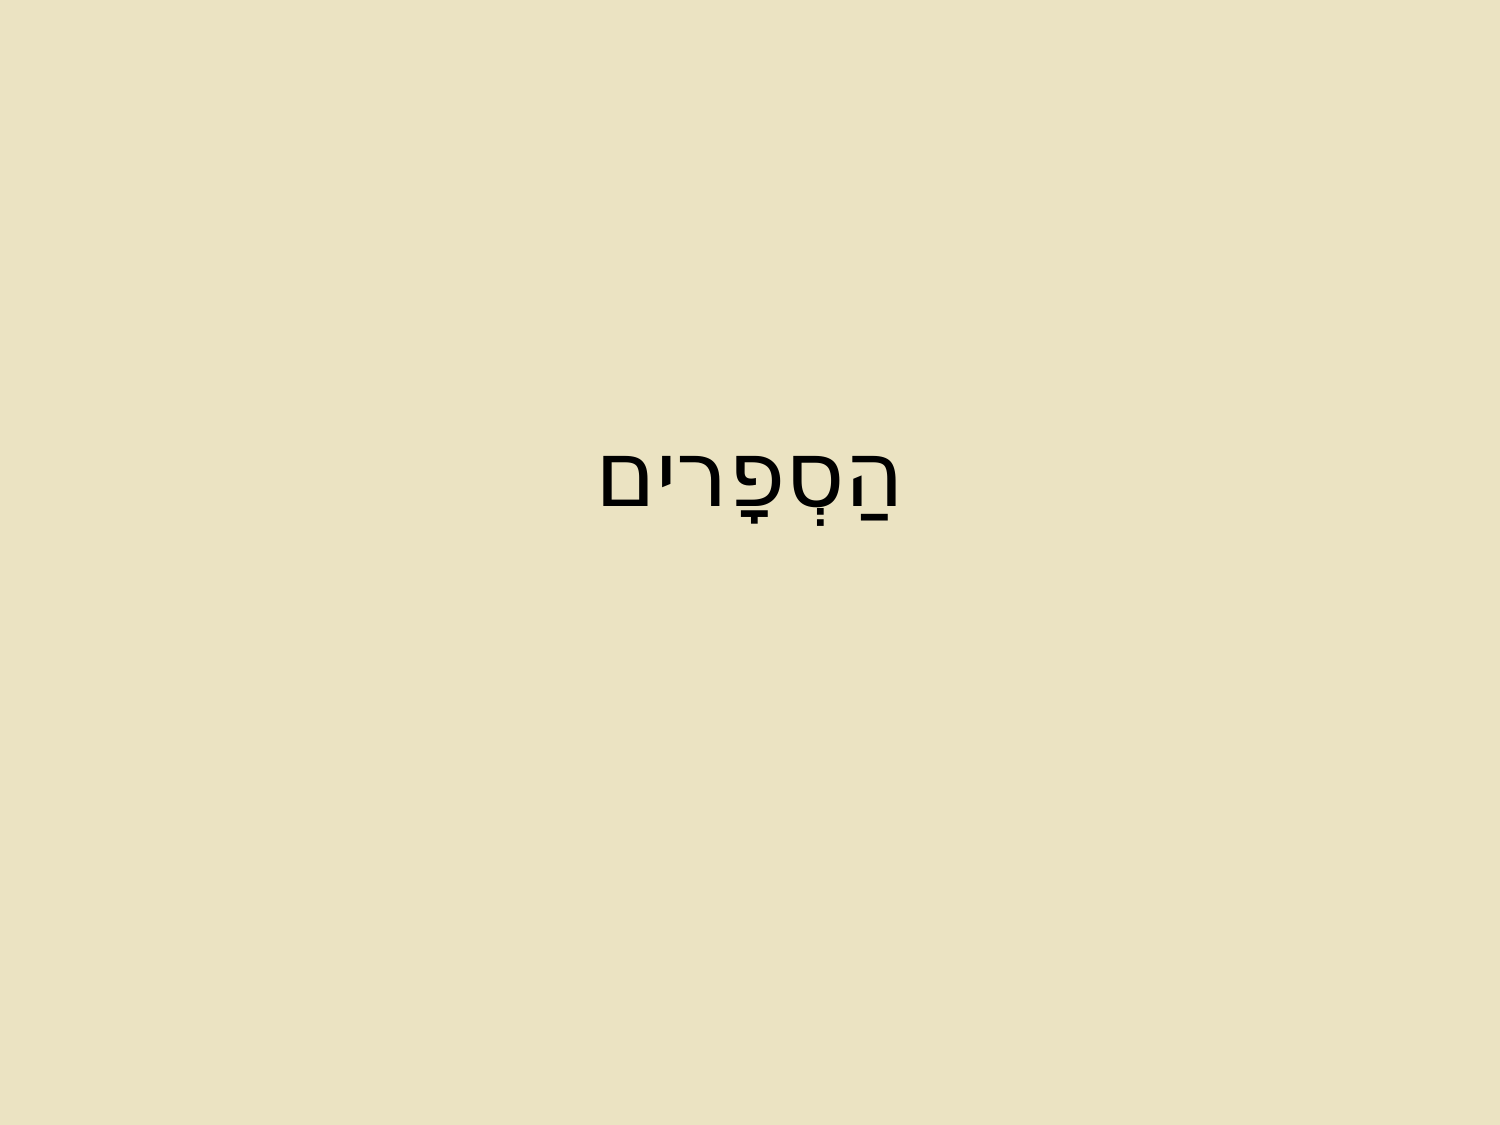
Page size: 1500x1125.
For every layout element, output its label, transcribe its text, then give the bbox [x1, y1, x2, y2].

title הַסְפָרים [112, 349, 1388, 591]
